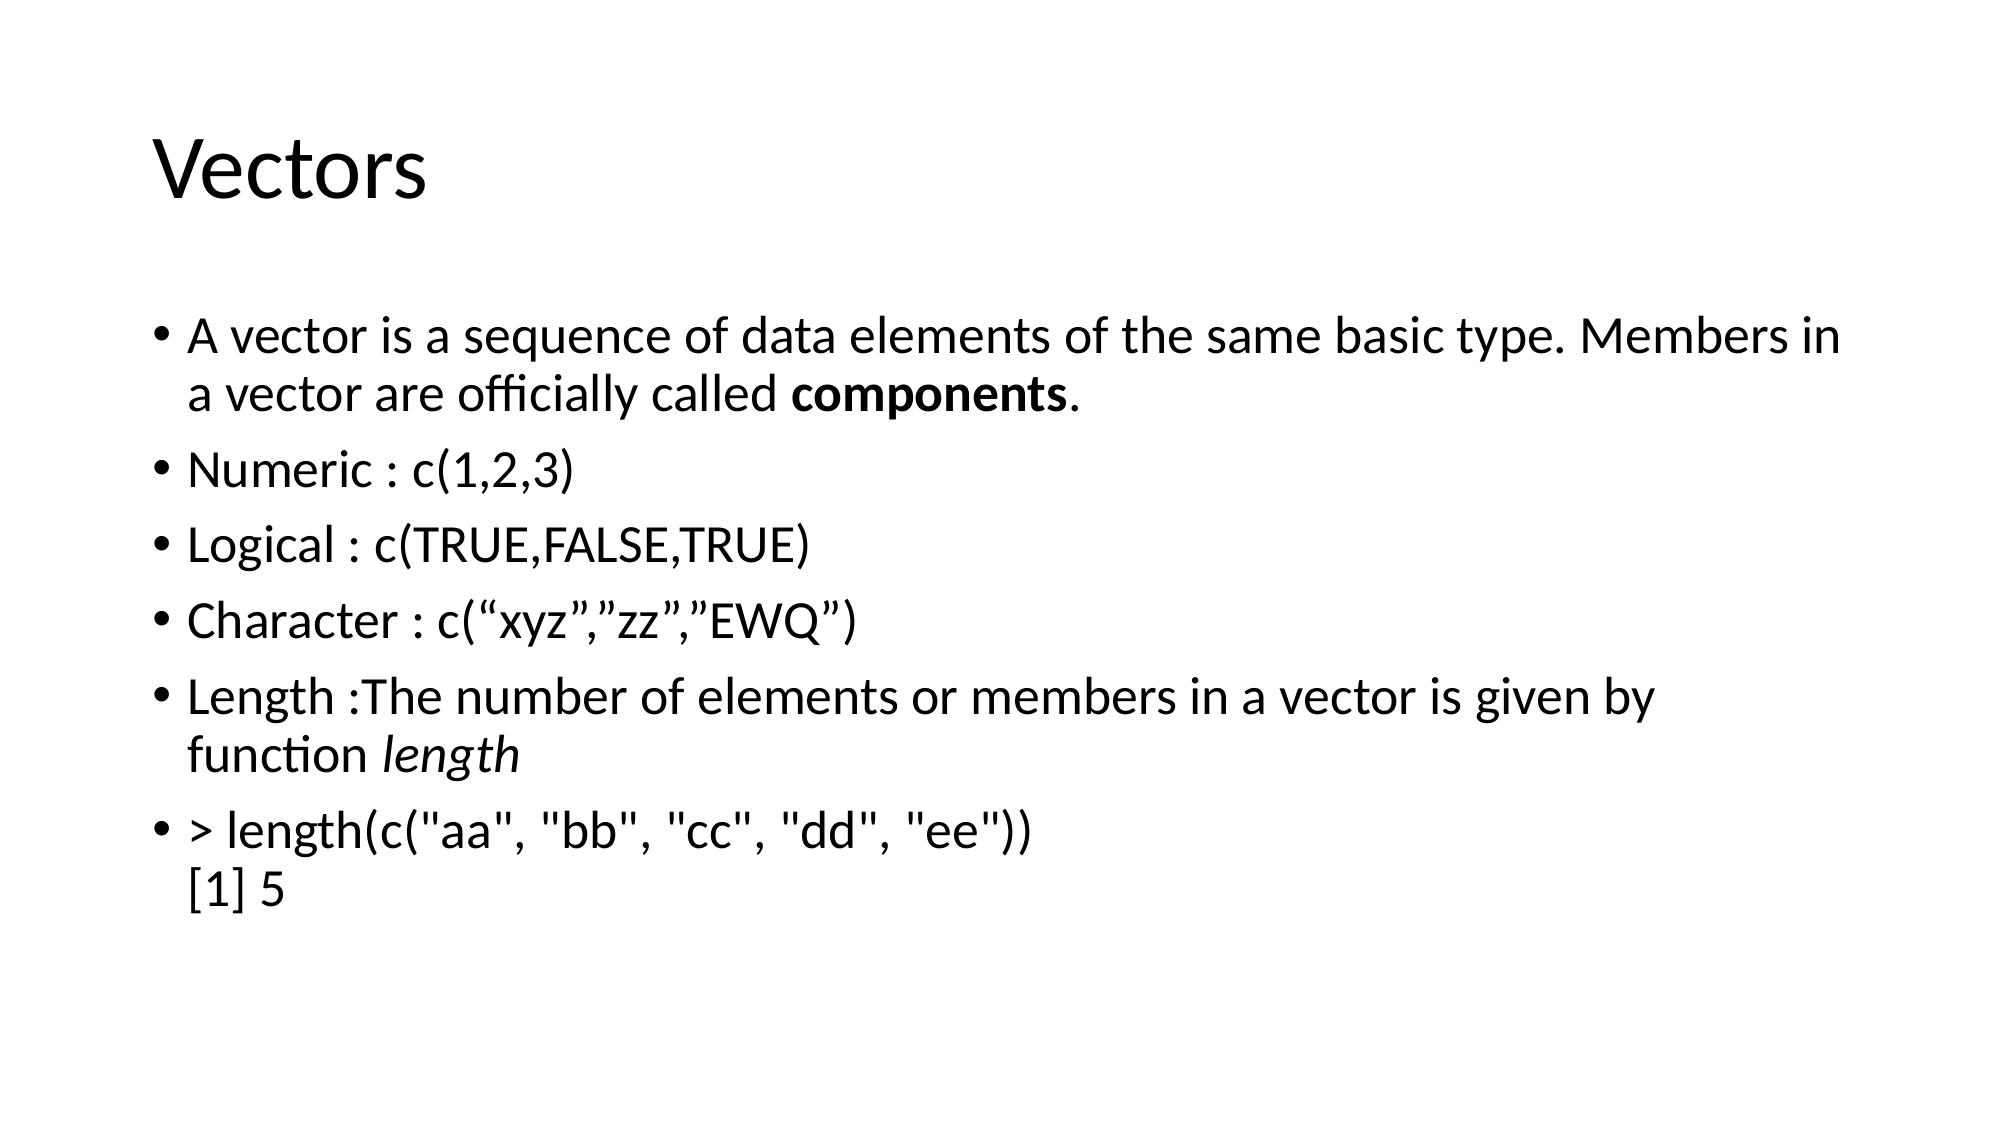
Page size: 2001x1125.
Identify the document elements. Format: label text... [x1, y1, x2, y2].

list A vector is a sequence of data elements of the same basic type. Members in a vector are officially called components. Numeric : c(1,2,3) Logical : c(TRUE,FALSE,TRUE) Character : c(“xyz”,”zz”,”EWQ”) Length :The number of elements or members in a vector is given by function length > length(c("aa", "bb", "cc", "dd", "ee")) [1] 5 [137, 299, 1863, 1014]
title Vectors [137, 59, 1863, 278]
